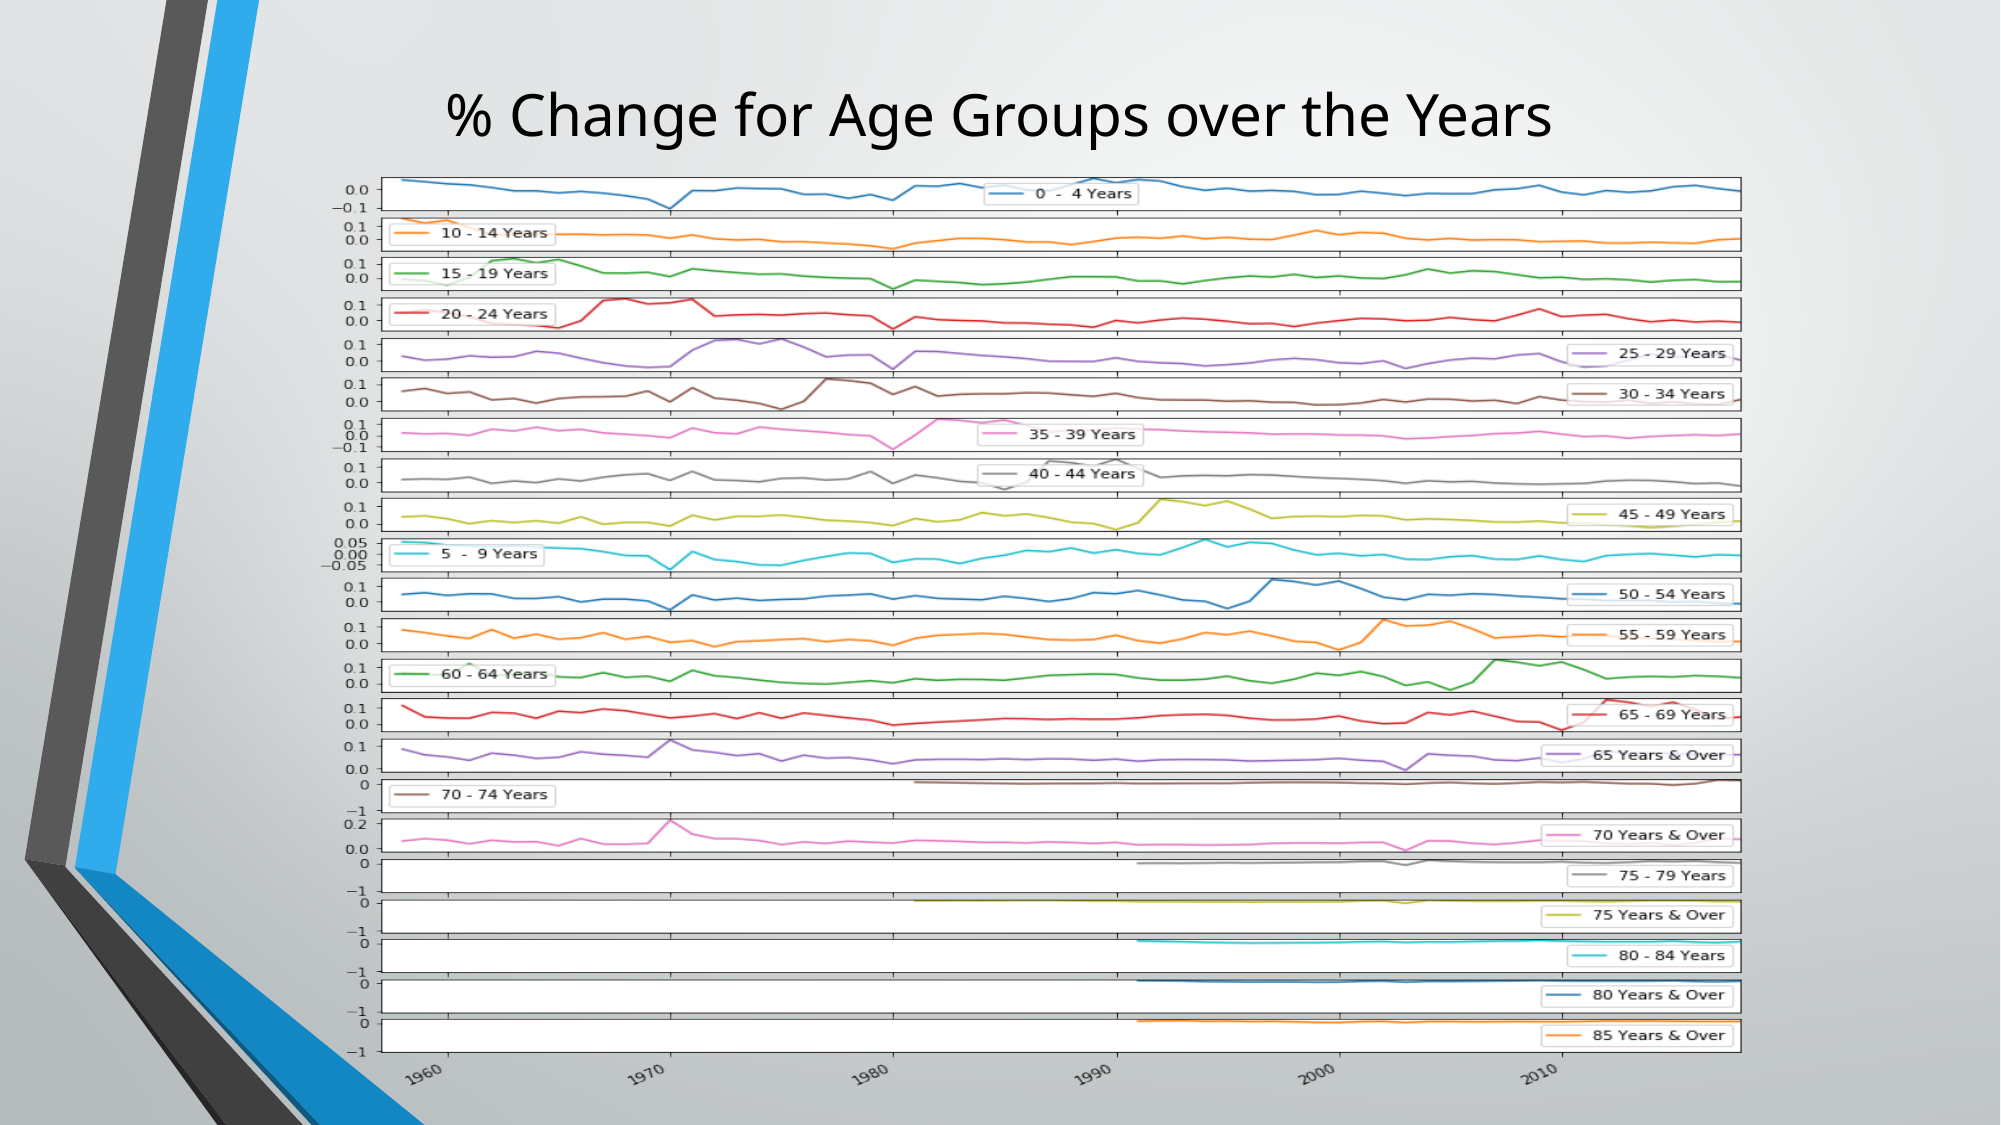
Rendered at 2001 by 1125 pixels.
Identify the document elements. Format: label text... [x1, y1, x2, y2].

title % Change for Age Groups over the Years [345, 60, 1655, 164]
picture [308, 164, 1757, 1095]
